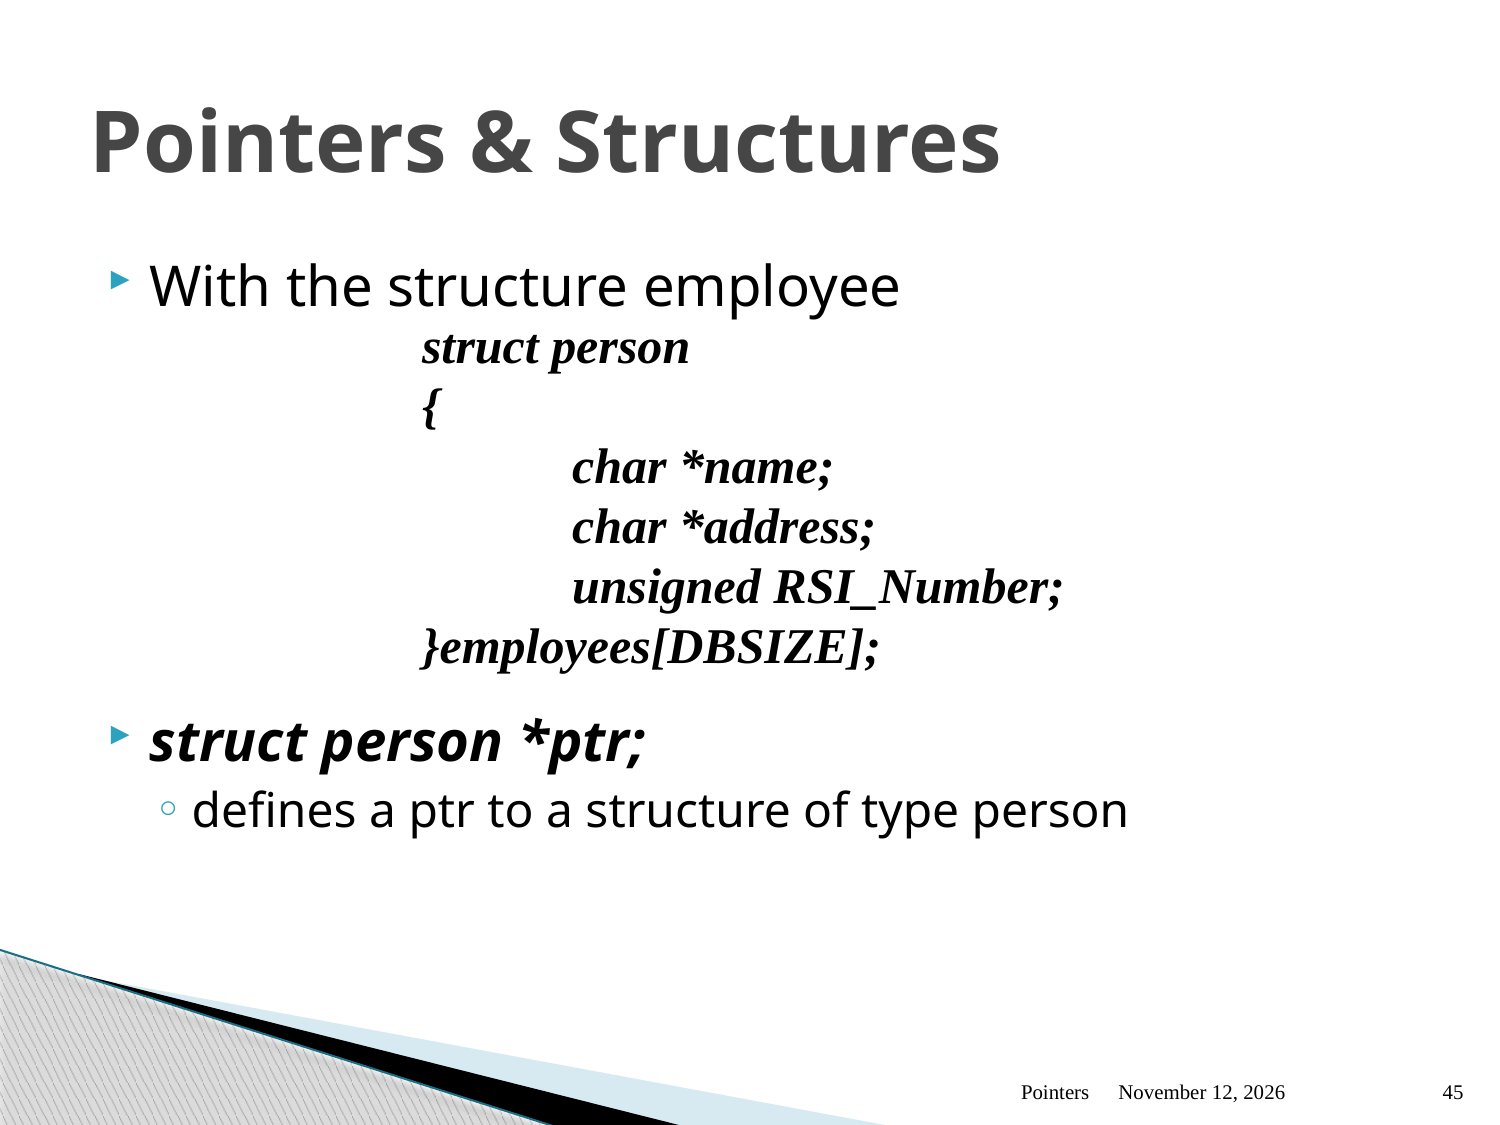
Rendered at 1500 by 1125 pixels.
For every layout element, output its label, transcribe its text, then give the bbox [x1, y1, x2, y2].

slide_number 45 [1418, 1051, 1479, 1112]
list With the structure employee struct person *ptr; defines a ptr to a structure of type person [75, 243, 1425, 986]
title Pointers & Structures [75, 45, 1425, 233]
text_box struct person { char *name; char *address; unsigned RSI_Number; }employees[DBSIZE]; [407, 306, 1081, 681]
footer Pointers [718, 1051, 1105, 1112]
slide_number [1105, 1051, 1418, 1112]
